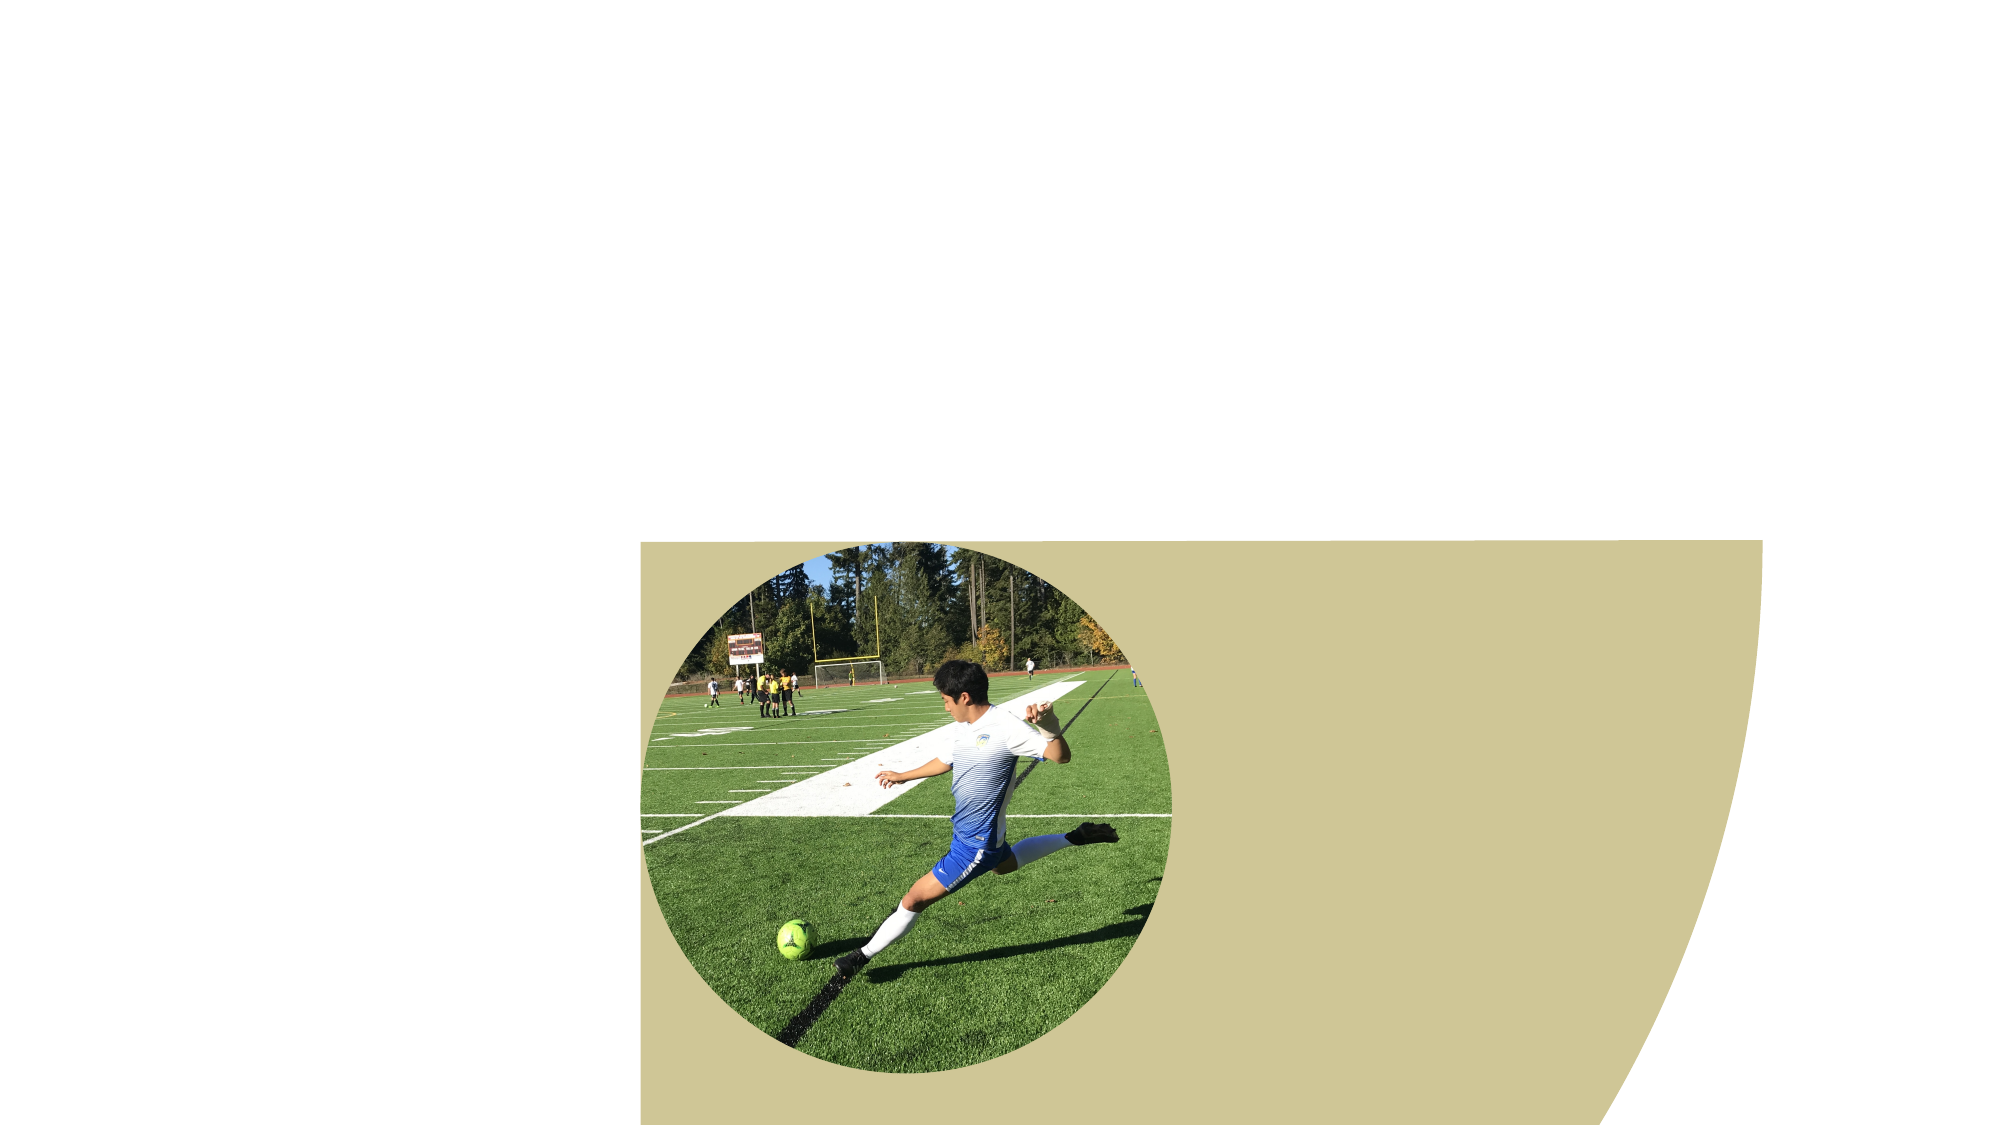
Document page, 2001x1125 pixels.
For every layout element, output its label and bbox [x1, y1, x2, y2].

picture [640, 541, 1172, 1074]
text_box [639, 538, 1764, 1125]
